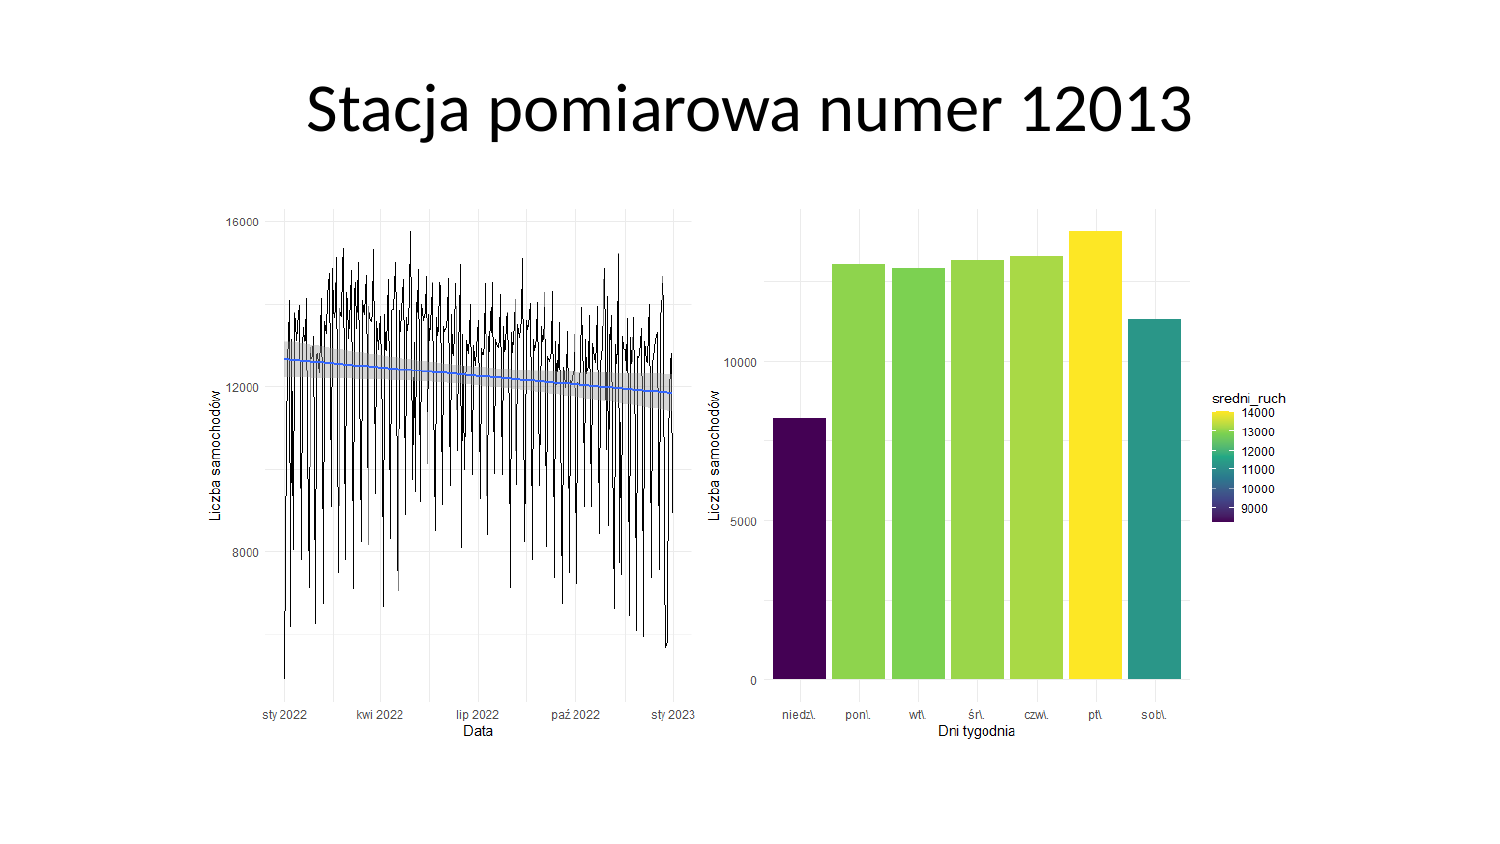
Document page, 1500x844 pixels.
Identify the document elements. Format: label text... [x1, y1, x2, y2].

title Stacja pomiarowa numer 12013 [75, 33, 1425, 175]
picture [193, 195, 1307, 753]
